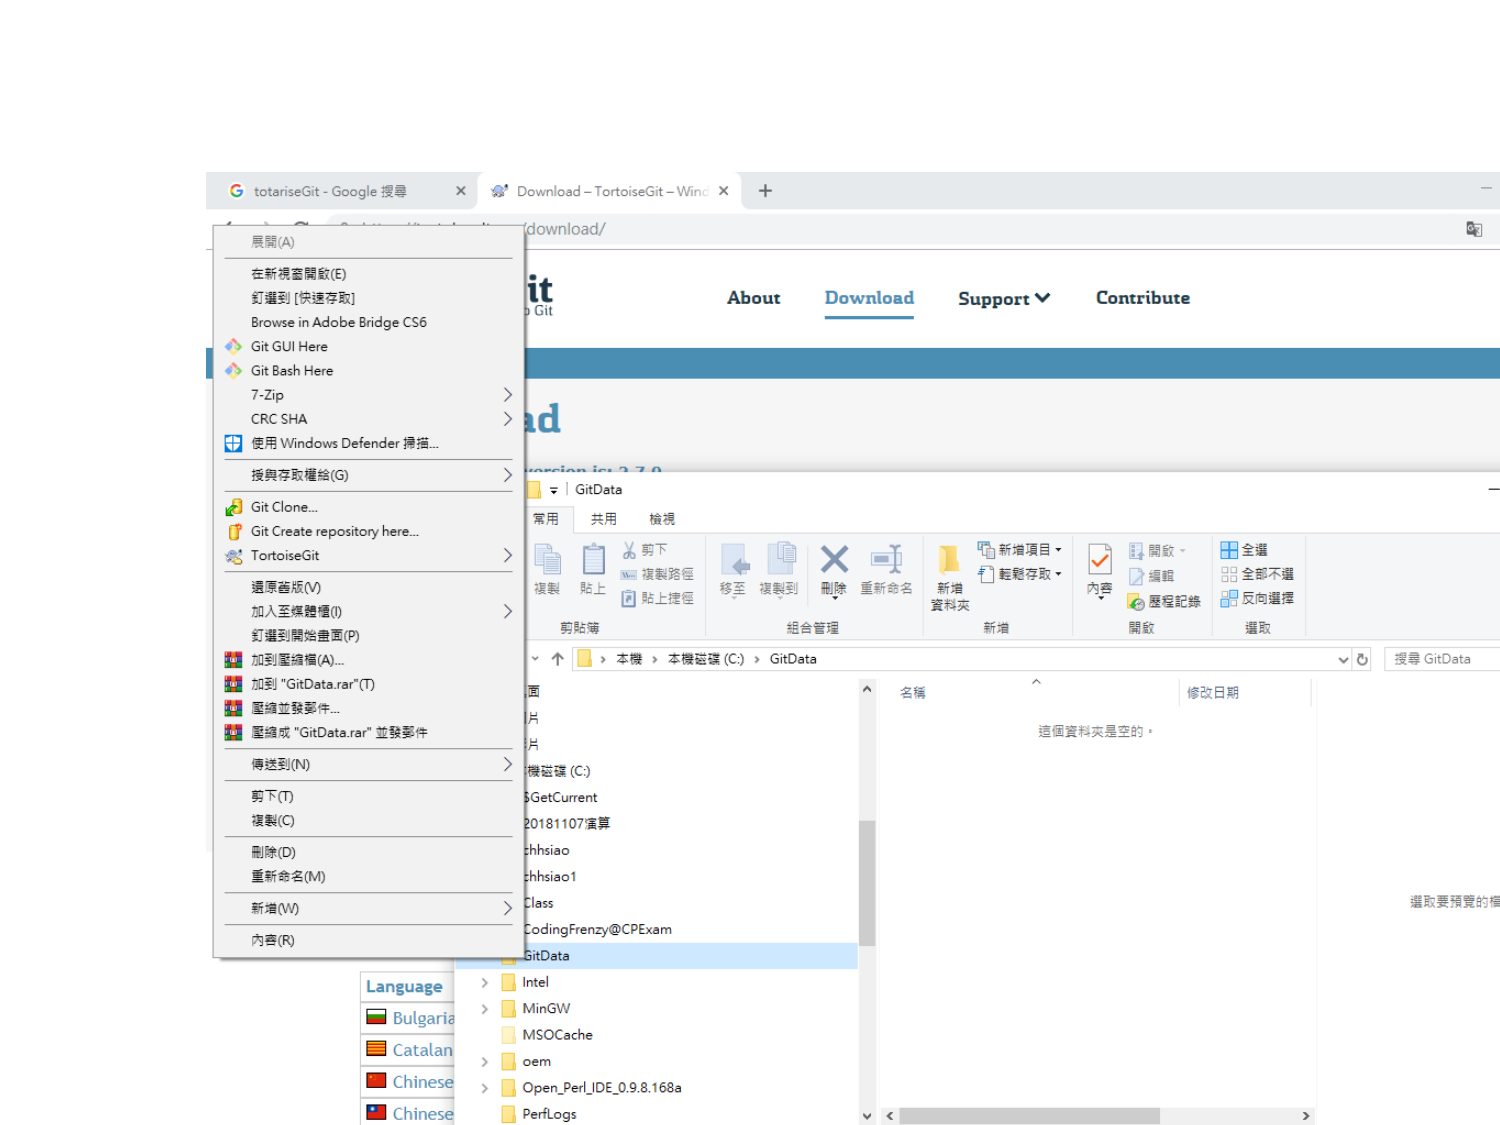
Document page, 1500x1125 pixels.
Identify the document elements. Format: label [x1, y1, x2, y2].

picture [206, 172, 1500, 1125]
